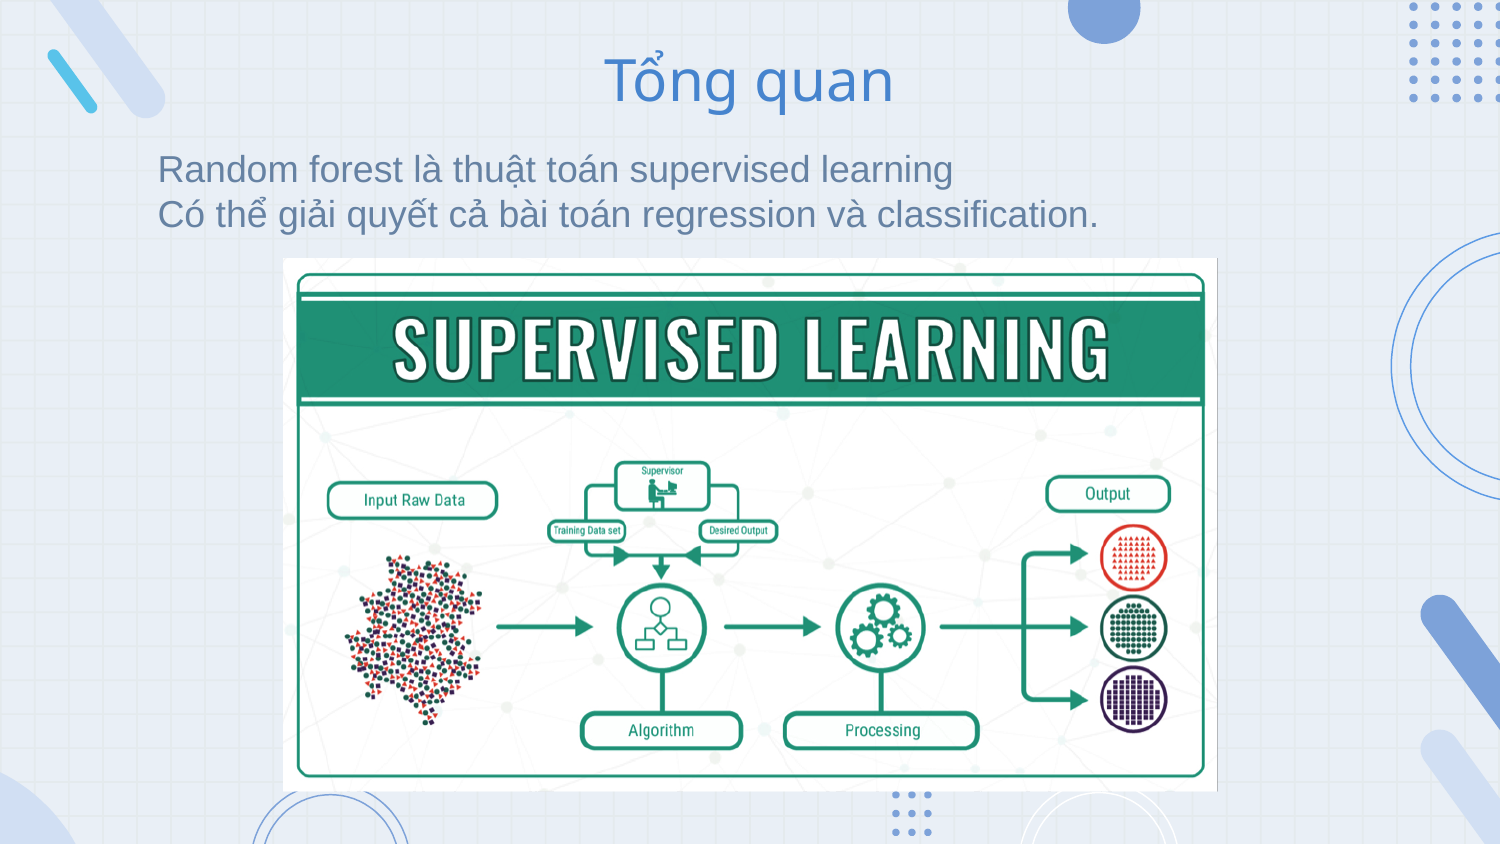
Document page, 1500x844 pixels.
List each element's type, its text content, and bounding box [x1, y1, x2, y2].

picture [282, 256, 1218, 793]
title Tổng quan [116, 51, 1383, 105]
text_box Random forest là thuật toán supervised learning Có thể giải quyết cả bài toán regression và classification. [142, 110, 1190, 270]
